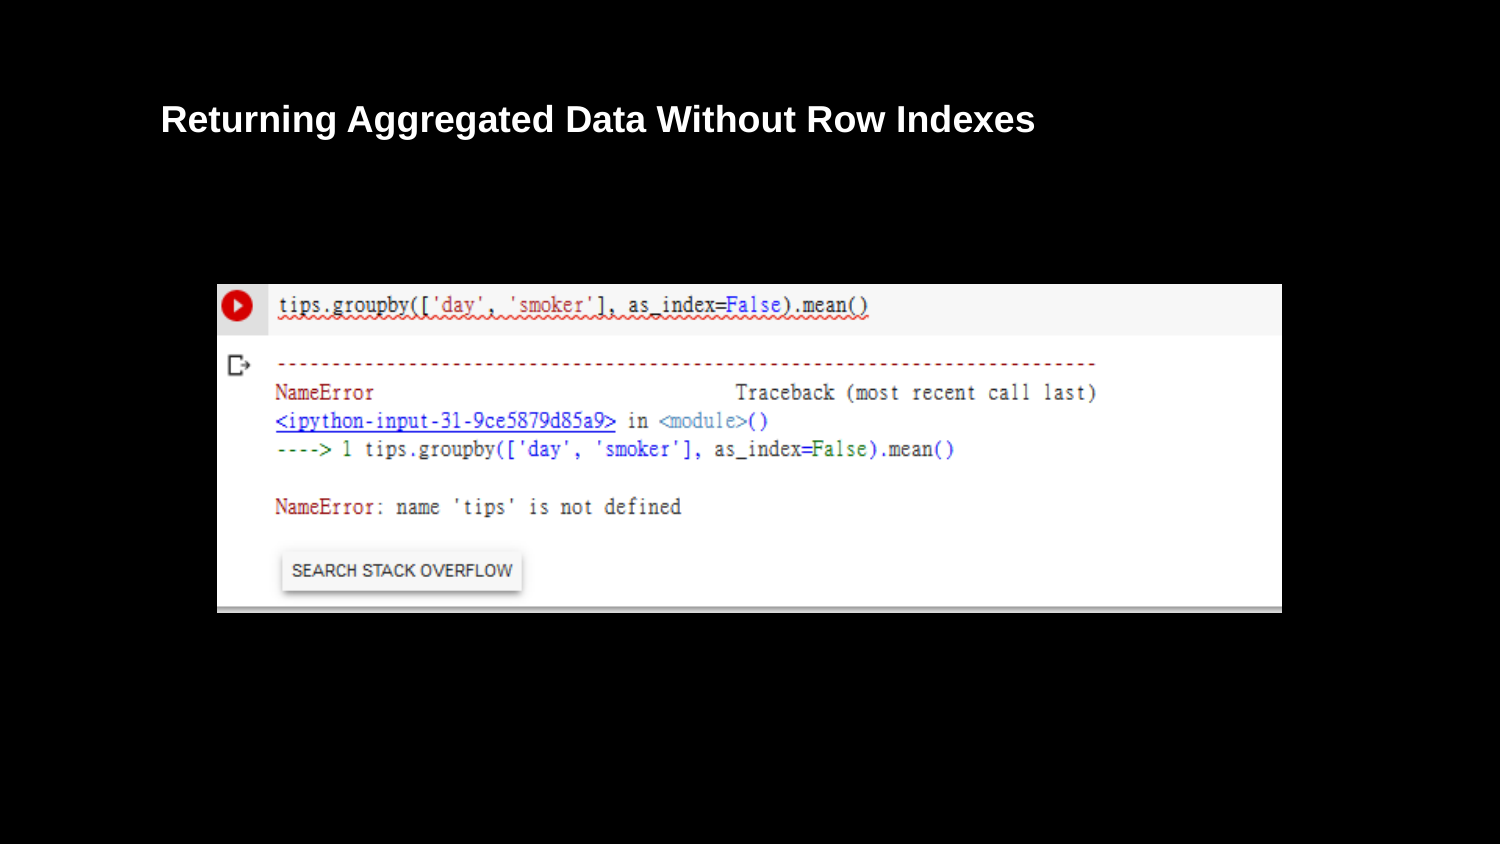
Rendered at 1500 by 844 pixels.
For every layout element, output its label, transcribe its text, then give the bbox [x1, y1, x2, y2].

picture [217, 283, 1283, 613]
title Returning Aggregated Data Without Row Indexes [51, 72, 1449, 167]
